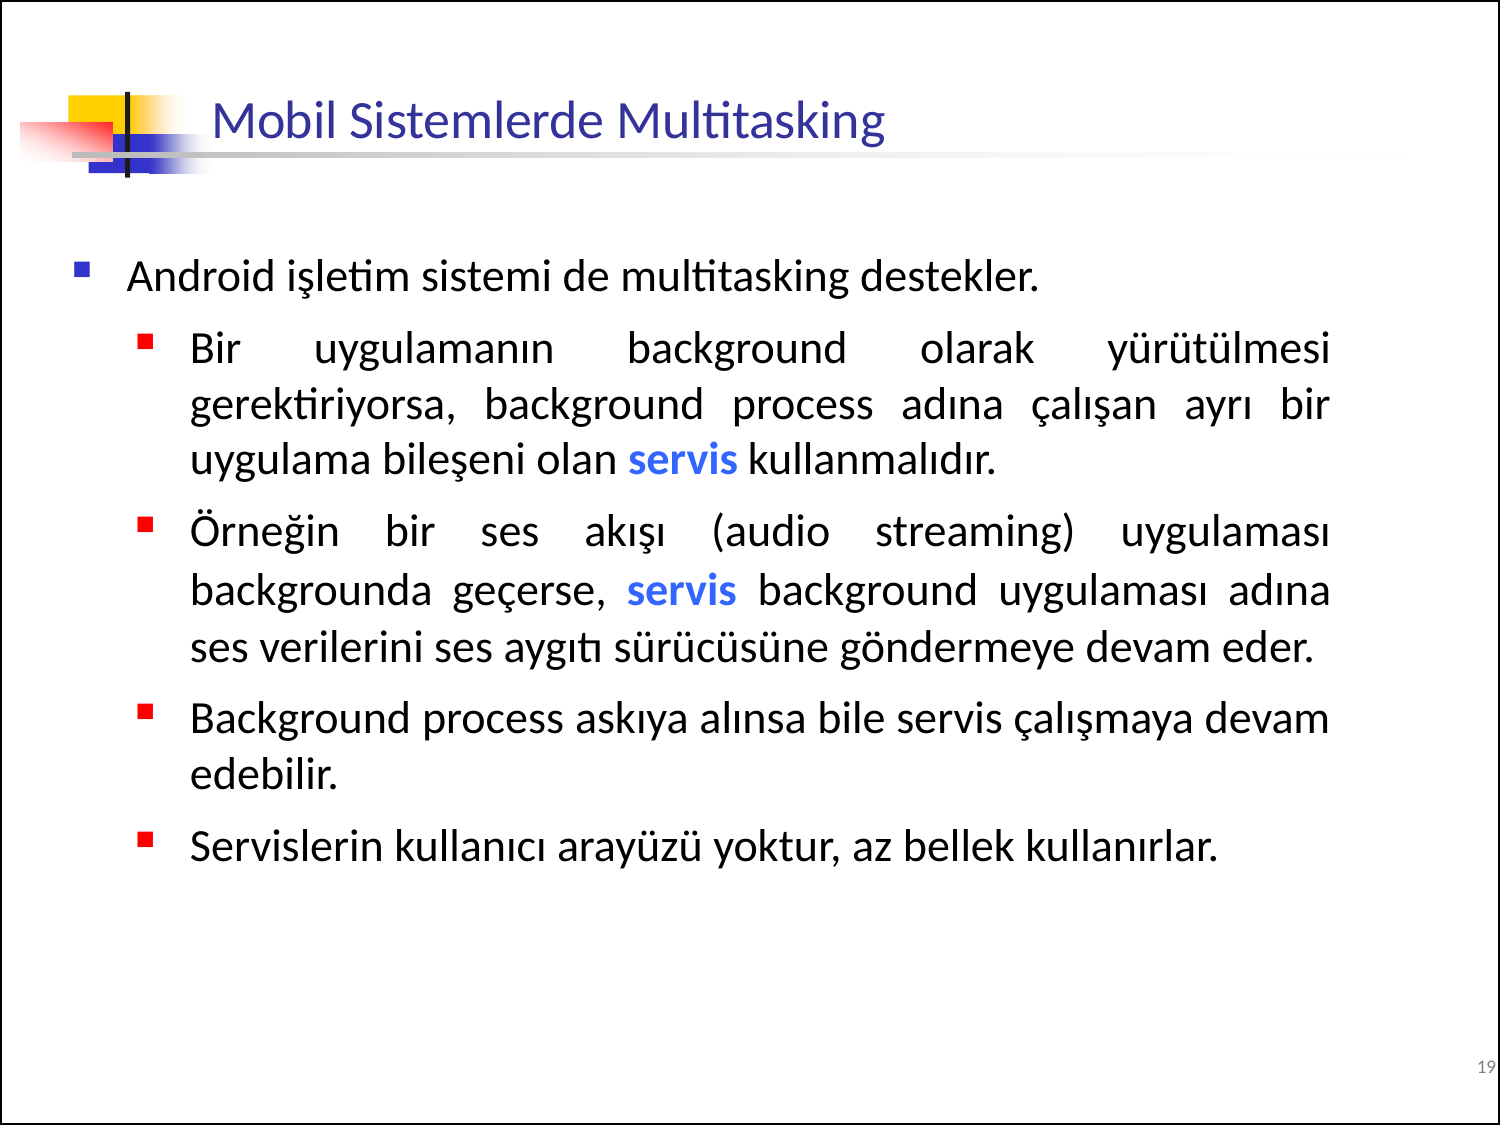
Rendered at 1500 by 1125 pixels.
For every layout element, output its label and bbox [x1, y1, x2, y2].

text_box [0, 0, 1500, 1125]
